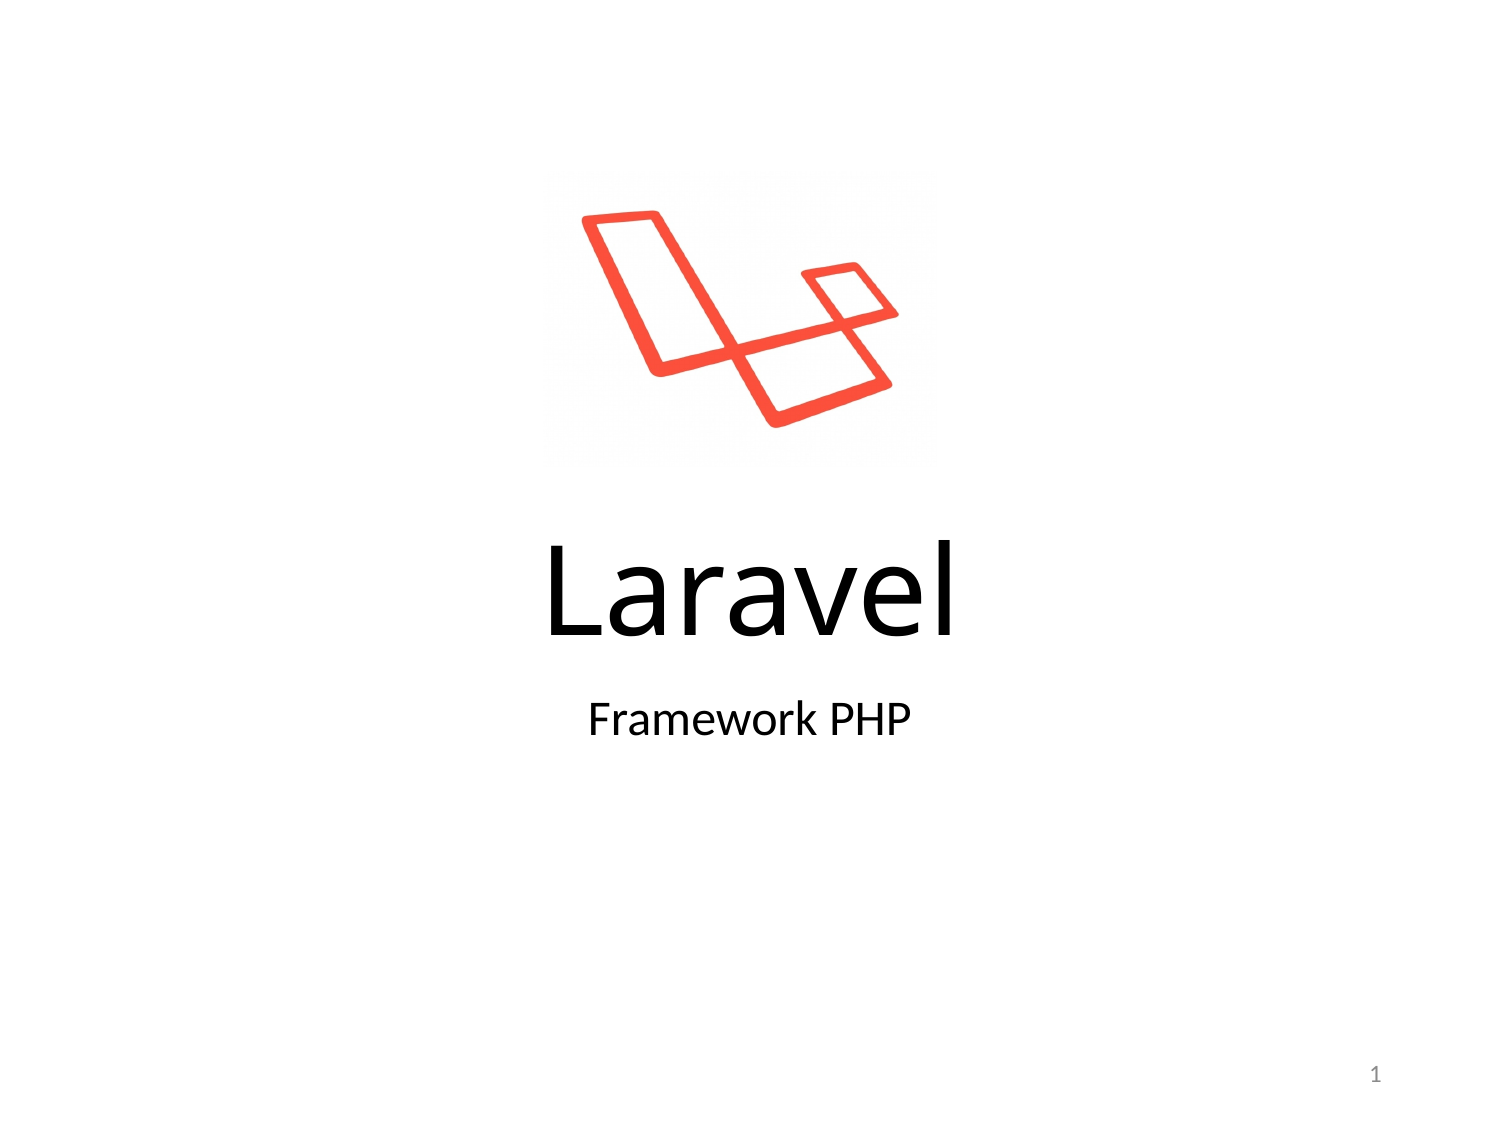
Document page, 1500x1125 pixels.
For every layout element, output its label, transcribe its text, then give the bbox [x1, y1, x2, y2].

subtitle Framework PHP [187, 684, 1313, 957]
picture [543, 171, 937, 467]
title Laravel [112, 278, 1388, 670]
slide_number 1 [1059, 1042, 1397, 1103]
